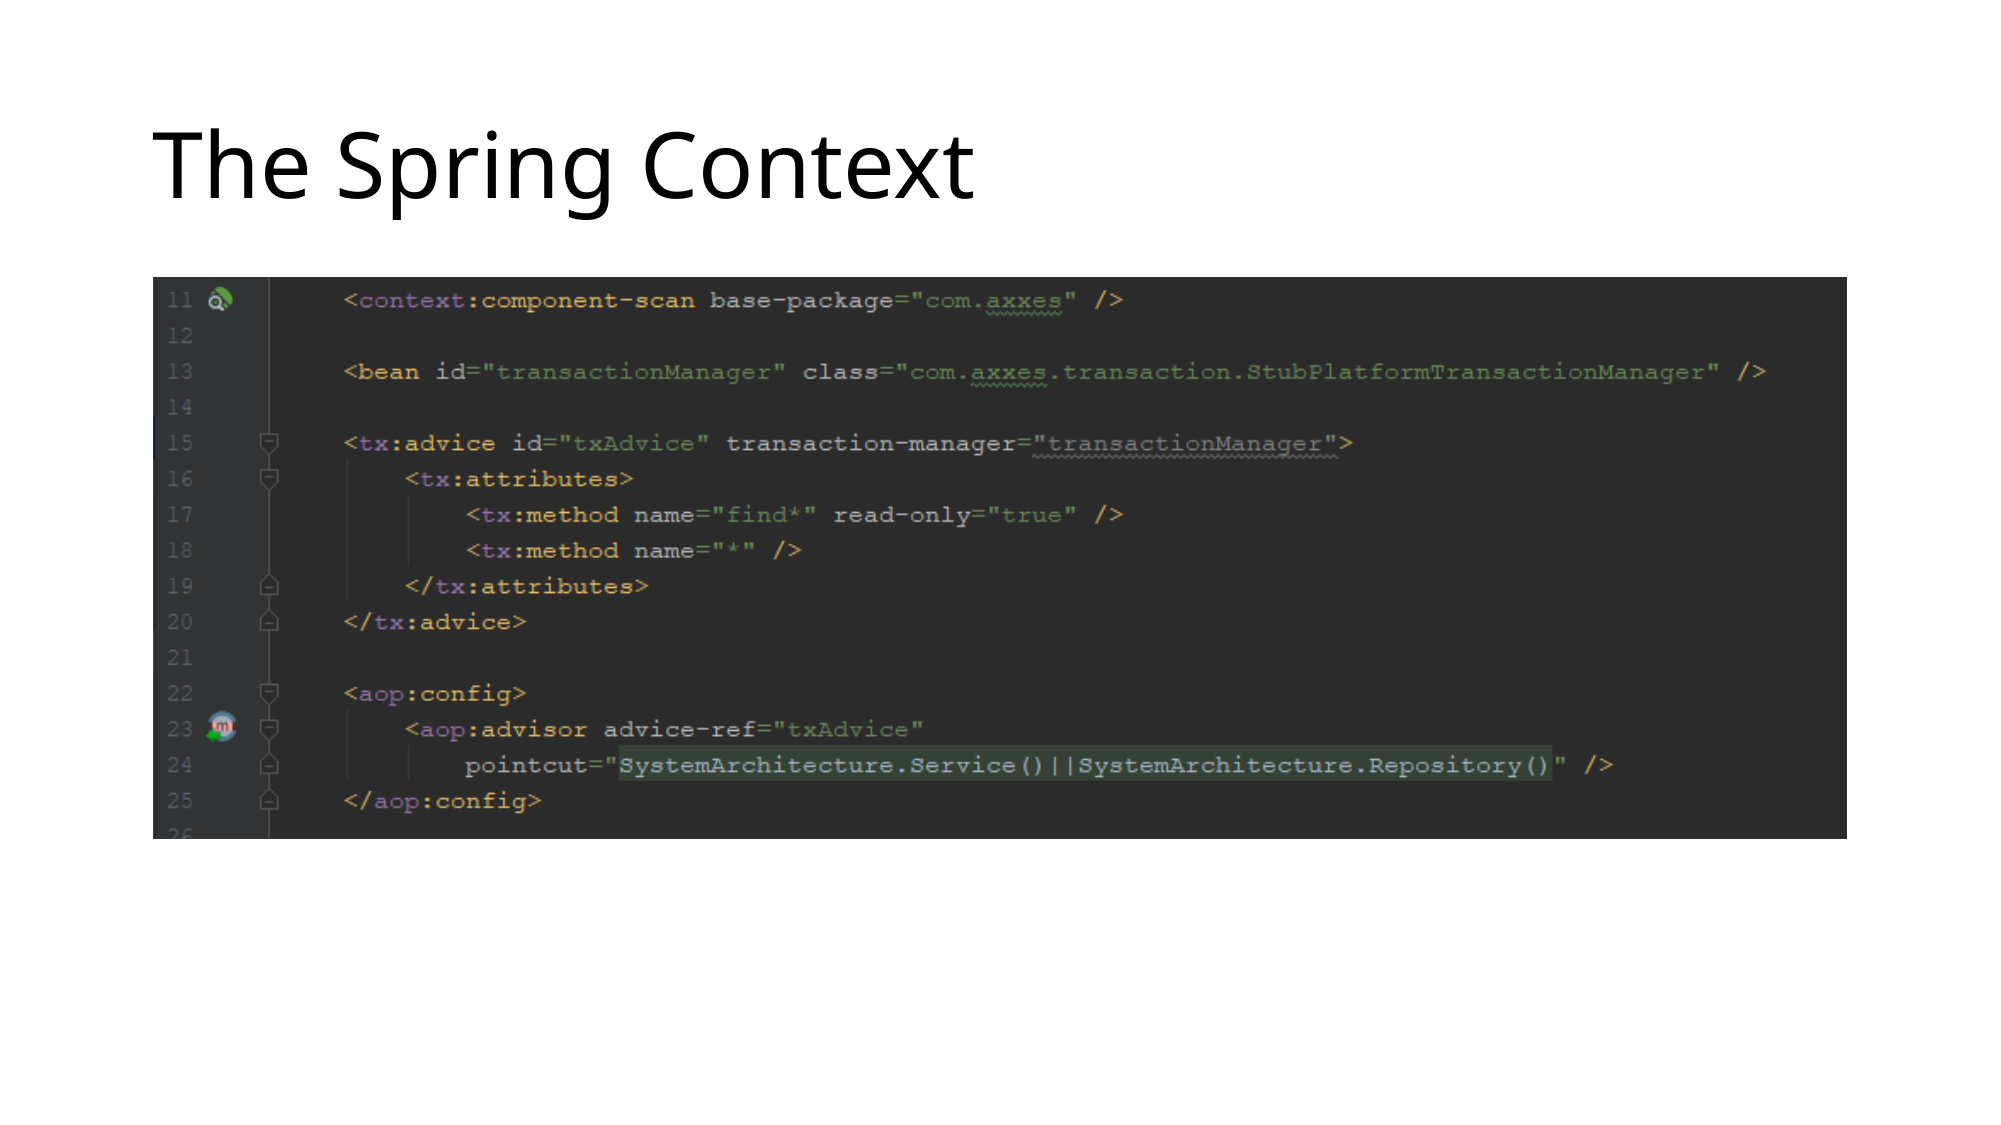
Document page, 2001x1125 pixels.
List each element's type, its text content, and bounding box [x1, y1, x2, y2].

picture [153, 277, 1847, 839]
title The Spring Context [137, 59, 1863, 278]
